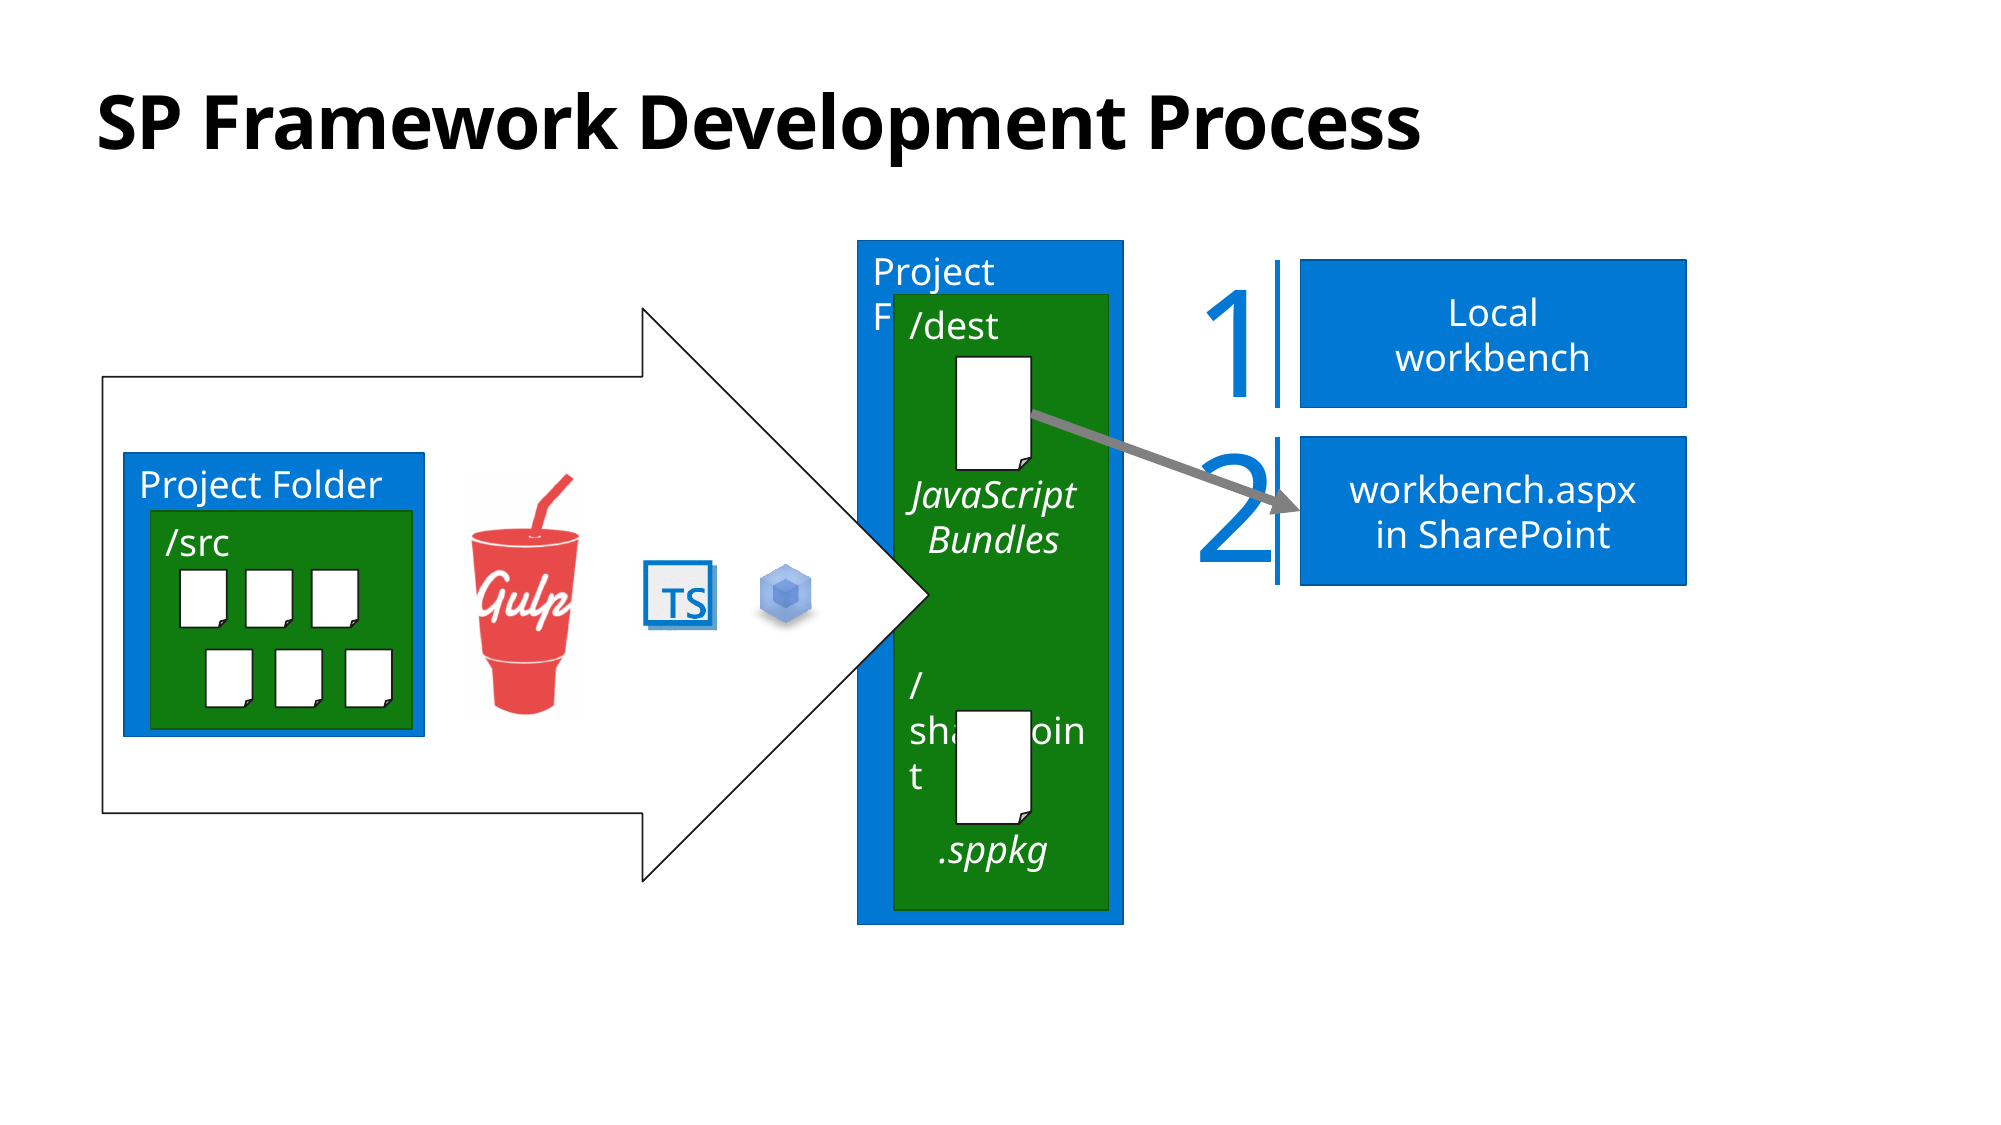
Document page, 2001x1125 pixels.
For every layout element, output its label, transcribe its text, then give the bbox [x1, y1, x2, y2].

text_box [310, 568, 360, 629]
text_box /src [150, 510, 413, 730]
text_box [1031, 404, 1687, 606]
text_box [101, 307, 930, 883]
text_box [274, 648, 324, 709]
text_box Project Folder [123, 452, 425, 737]
text_box /dest /sharepoint [893, 569, 1109, 911]
picture [637, 555, 717, 635]
text_box Project Folder [857, 240, 1124, 556]
text_box /dest /sharepoint [893, 294, 1109, 557]
text_box [955, 355, 1033, 463]
picture [464, 470, 585, 719]
picture [745, 557, 830, 633]
text_box [204, 648, 254, 709]
text_box [179, 568, 228, 629]
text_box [1178, 240, 1687, 404]
text_box JavaScript Bundles [894, 463, 1031, 569]
text_box Project Folder [857, 606, 1124, 925]
title SP Framework Development Process [96, 75, 1904, 166]
text_box [244, 568, 294, 629]
text_box .sppkg [895, 818, 1092, 879]
text_box [344, 648, 393, 709]
text_box [955, 709, 1033, 818]
